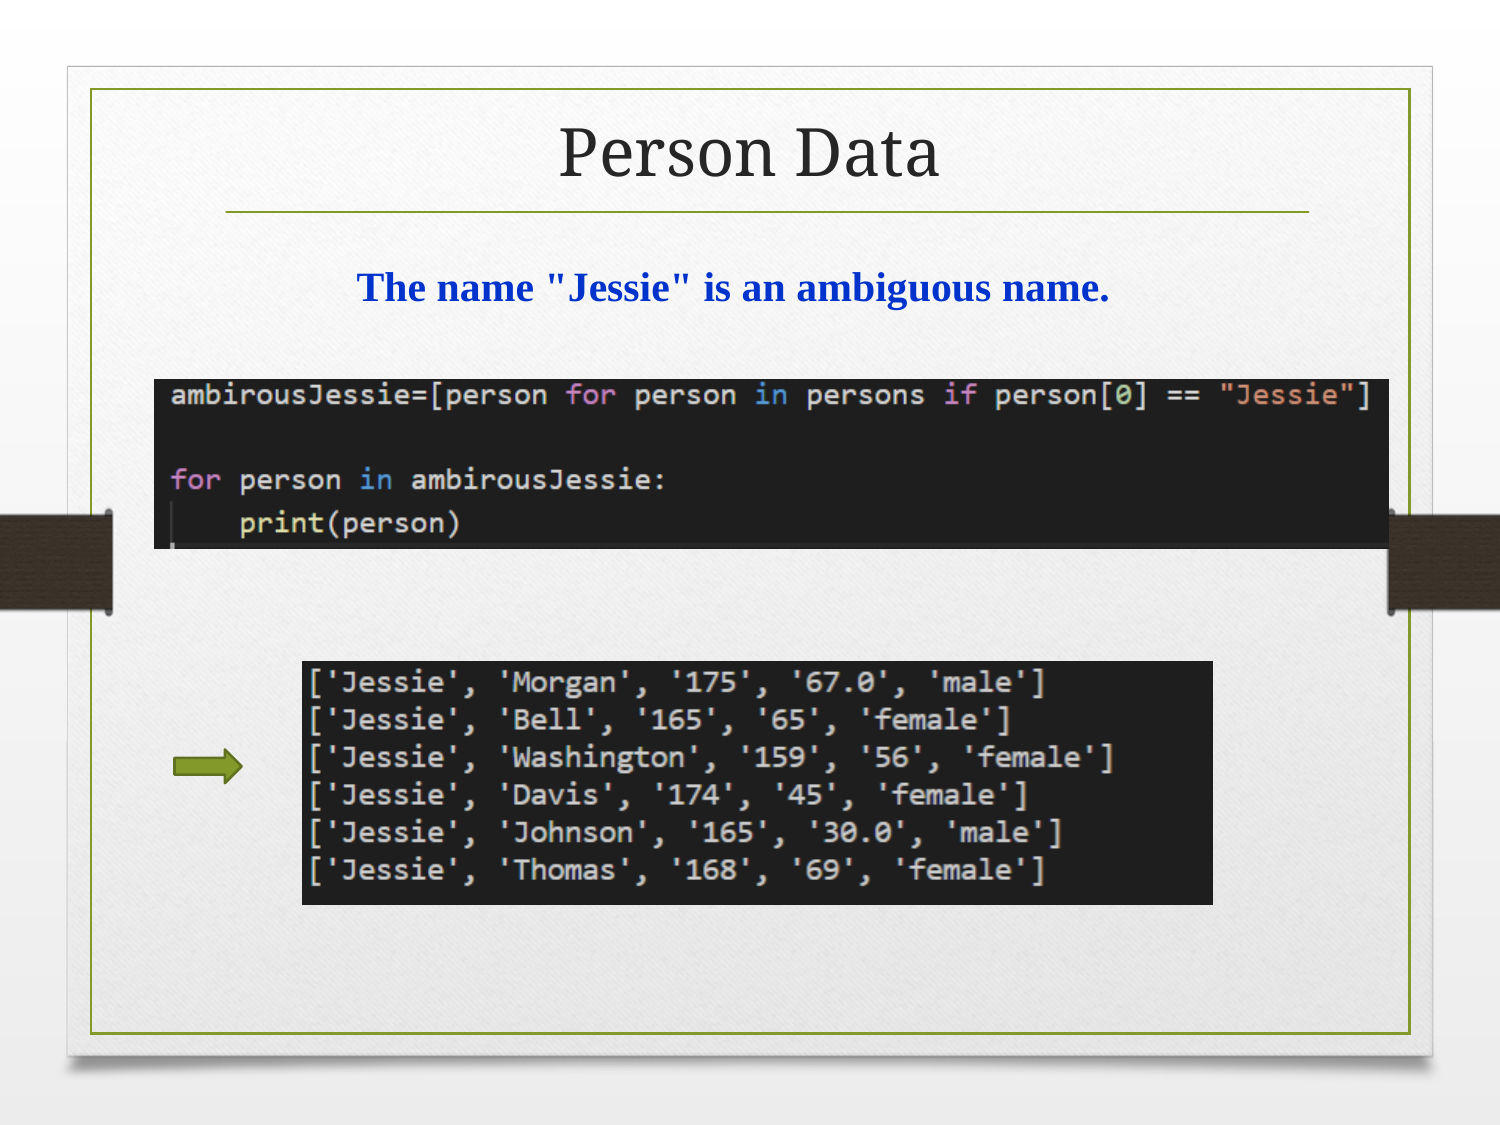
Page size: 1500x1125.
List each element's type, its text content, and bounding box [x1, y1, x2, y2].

text_box The name "Jessie" is an ambiguous name. [341, 251, 1500, 317]
text_box [173, 748, 243, 785]
picture [0, 0, 1500, 1125]
title Person Data [193, 102, 1309, 197]
